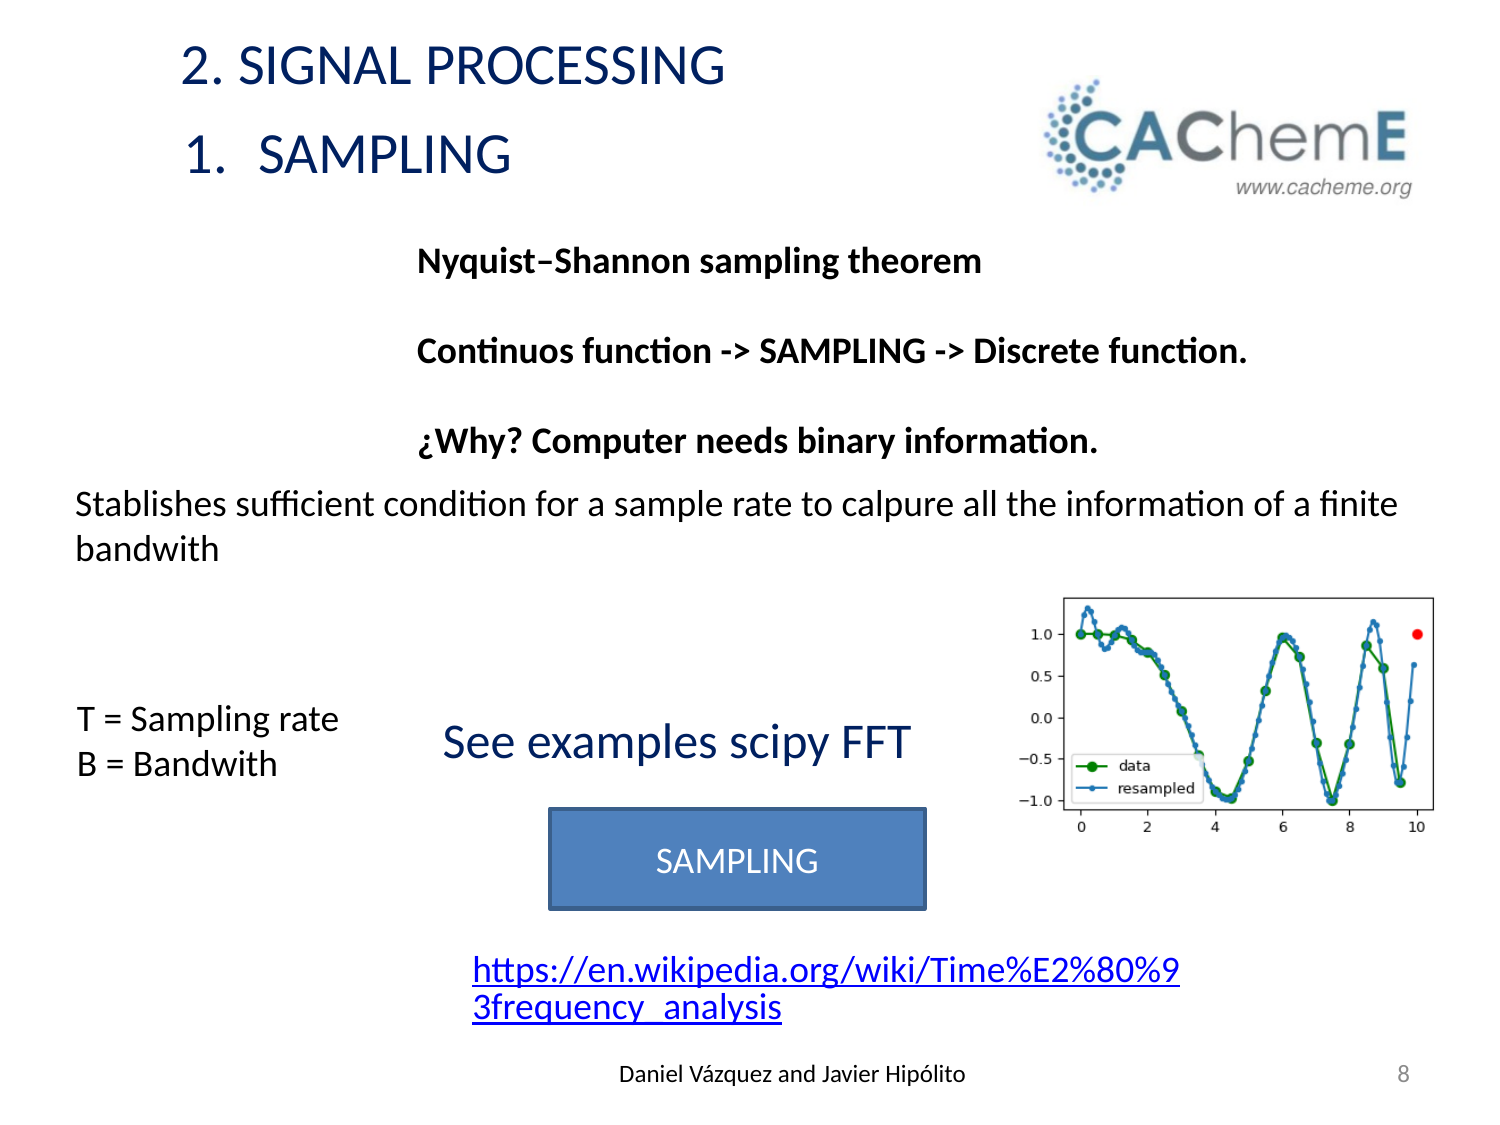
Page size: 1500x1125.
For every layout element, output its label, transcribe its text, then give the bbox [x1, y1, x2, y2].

text_box T = Sampling rate B = Bandwith [62, 686, 355, 791]
text_box Nyquist–Shannon sampling theorem Continuos function -> SAMPLING -> Discrete function. ¿Why? Computer needs binary information. [402, 228, 1265, 469]
text_box 2. SIGNAL PROCESSING [166, 18, 755, 104]
picture [1037, 74, 1444, 212]
picture [958, 548, 1485, 876]
text_box See examples scipy FFT [428, 701, 953, 776]
slide_number 8 [1074, 1042, 1425, 1103]
text_box Stablishes sufficient condition for a sample rate to calpure all the information of a finite bandwith [60, 471, 1500, 577]
text_box https://en.wikipedia.org/wiki/Time%E2%80%93frequency_analysis [457, 937, 1208, 998]
footer Daniel Vázquez and Javier Hipólito [512, 1042, 988, 1103]
text_box SAMPLING [168, 107, 527, 193]
text_box SAMPLING [548, 807, 927, 911]
